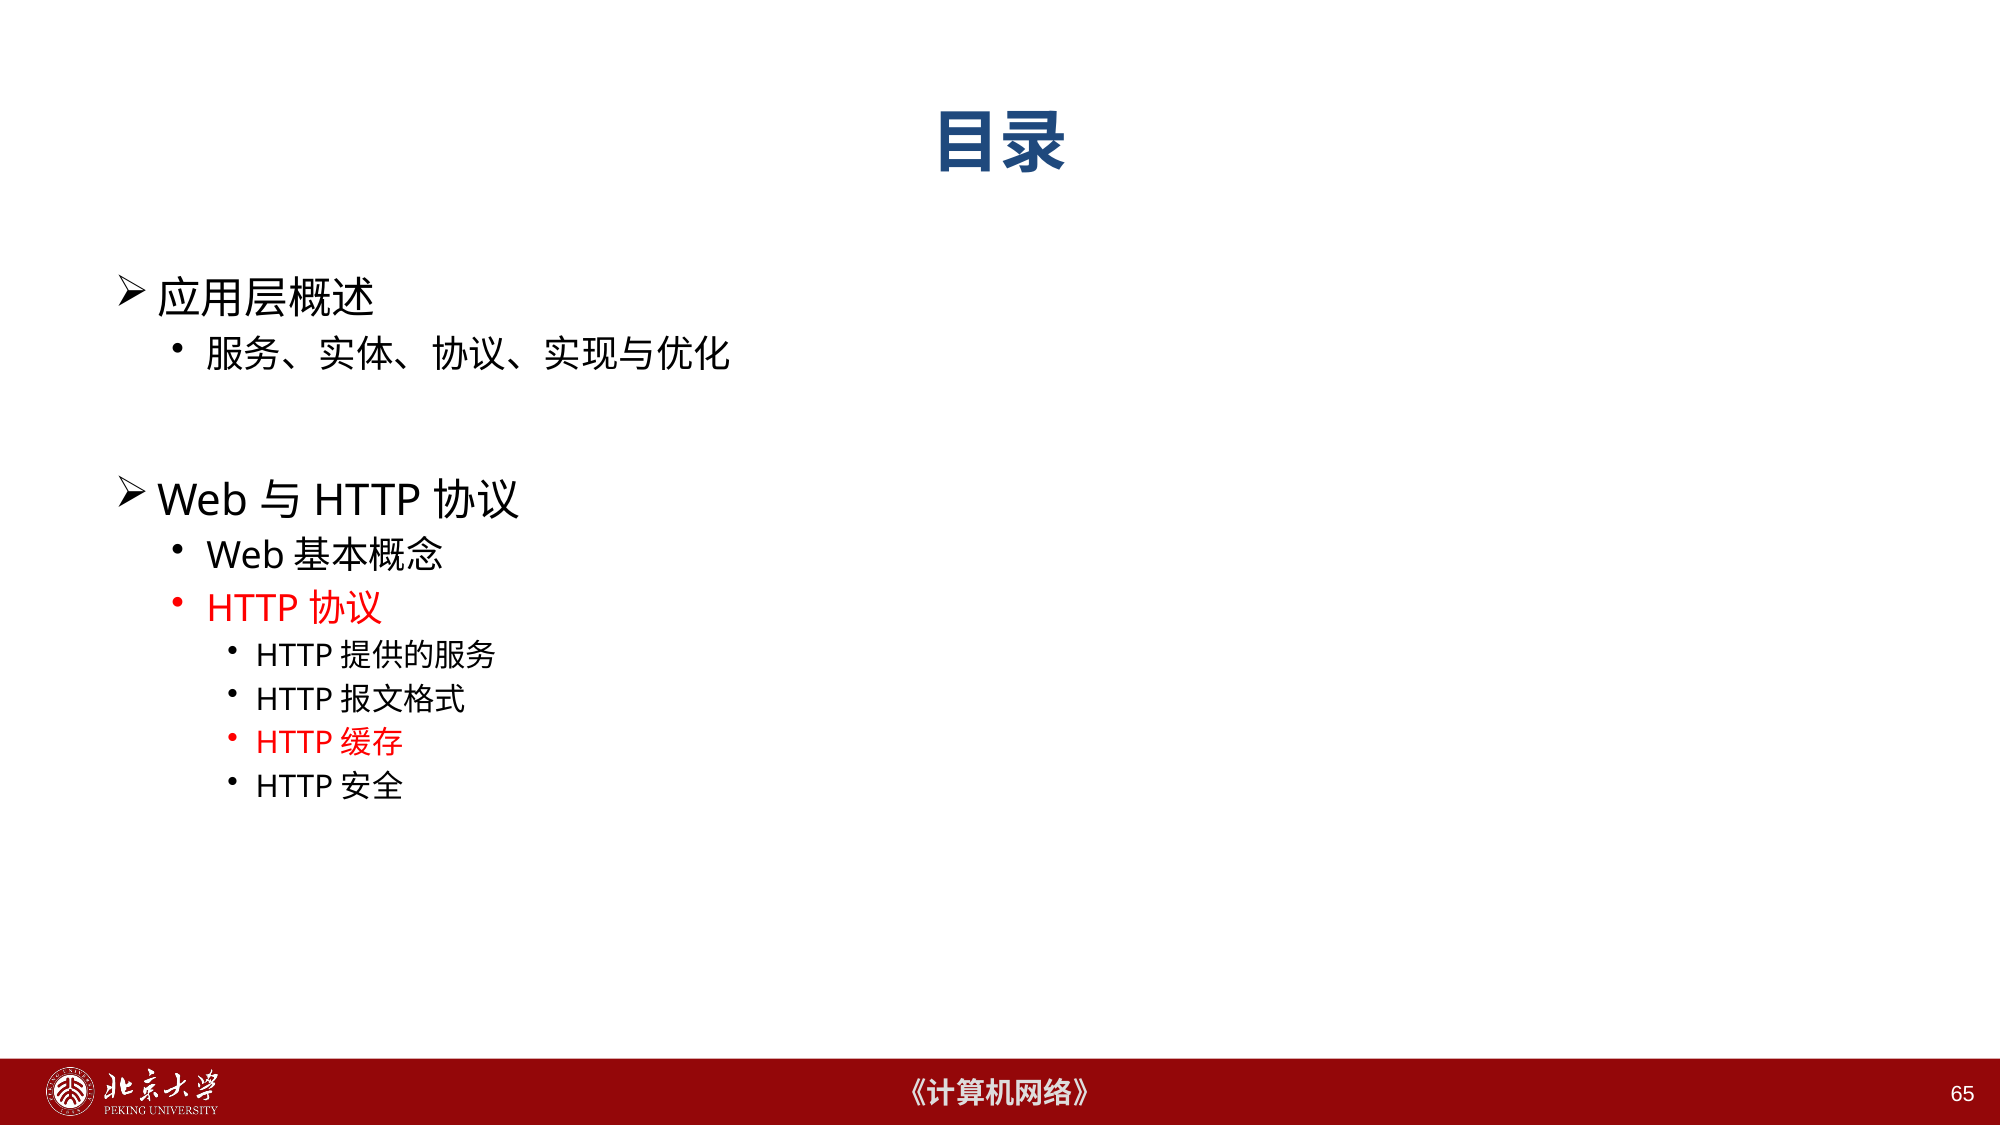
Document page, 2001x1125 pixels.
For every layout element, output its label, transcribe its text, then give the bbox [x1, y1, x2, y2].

title 目录 [99, 45, 1900, 233]
slide_number 65 [1522, 1072, 1990, 1125]
picture [46, 1067, 218, 1116]
list 应用层概述 服务、实体、协议、实现与优化 Web与HTTP协议 Web基本概念 HTTP协议 HTTP提供的服务 HTTP报文格式 HTTP缓存 HTTP安全 [99, 262, 1900, 1005]
